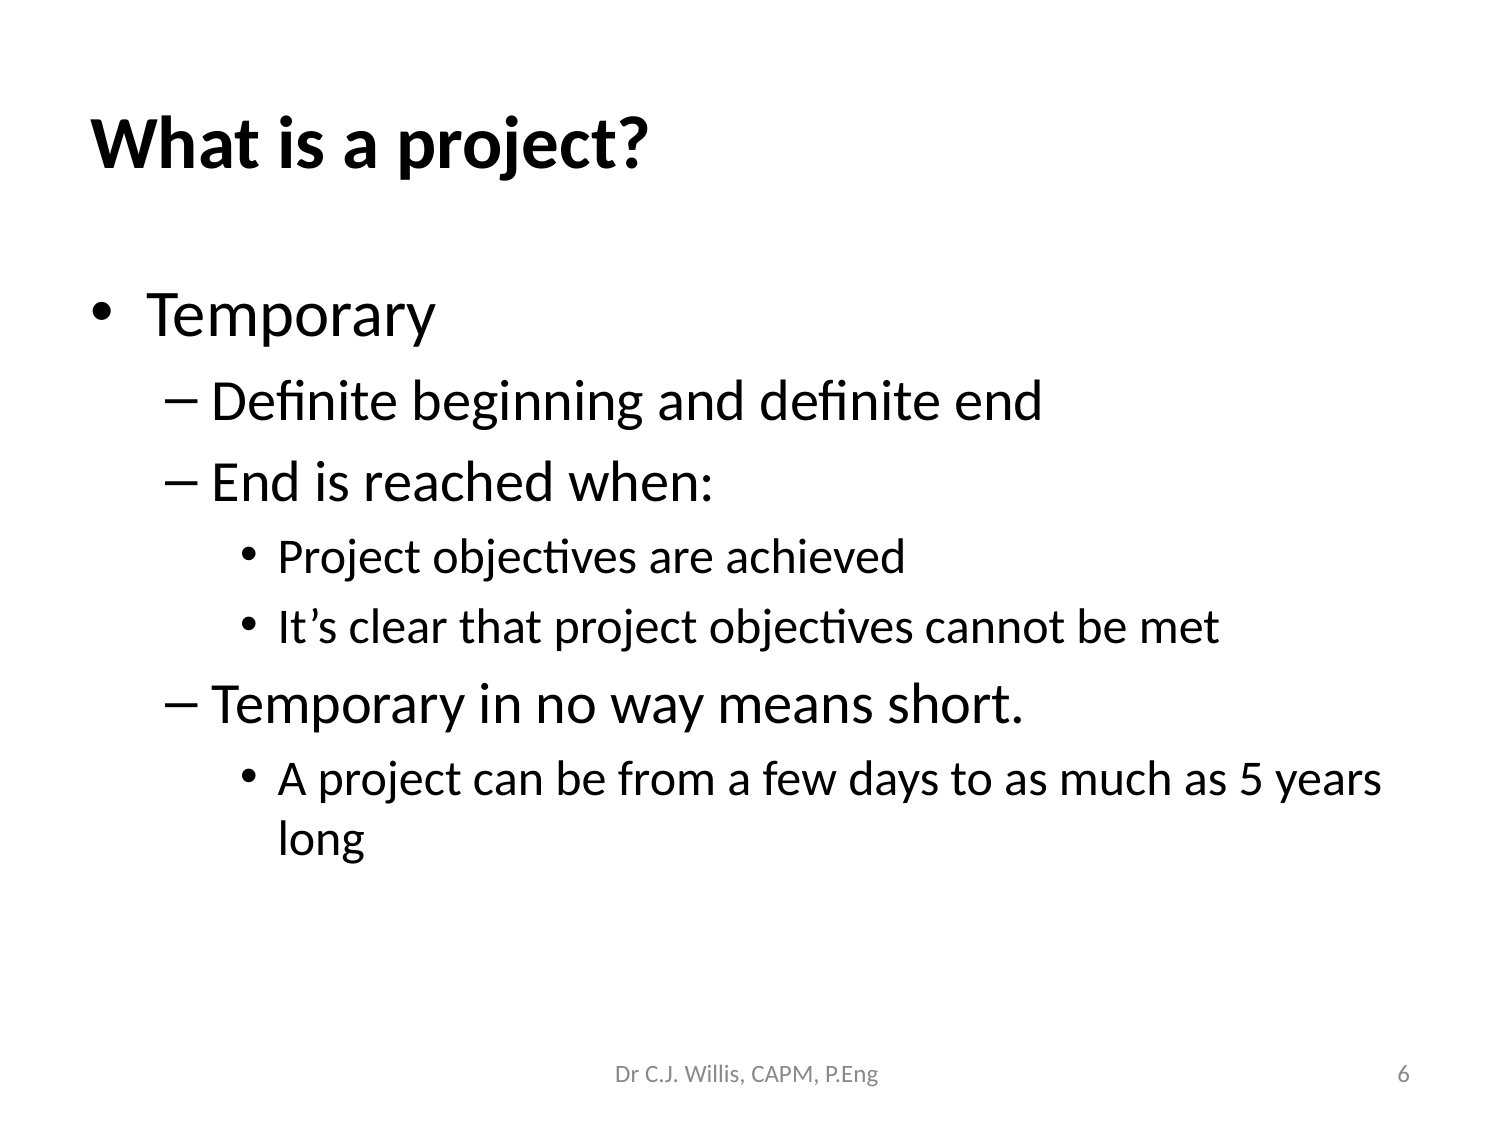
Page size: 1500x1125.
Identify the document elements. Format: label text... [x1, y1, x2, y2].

text_box Dr C.J. Willis, CAPM, P.Eng [512, 1042, 988, 1103]
list Temporary Definite beginning and definite end End is reached when: Project objectives are achieved It’s clear that project objectives cannot be met Temporary in no way means short. A project can be from a few days to as much as 5 years long [75, 262, 1425, 1005]
title What is a project? [75, 45, 1425, 233]
text_box ‹#› [1074, 1042, 1425, 1103]
